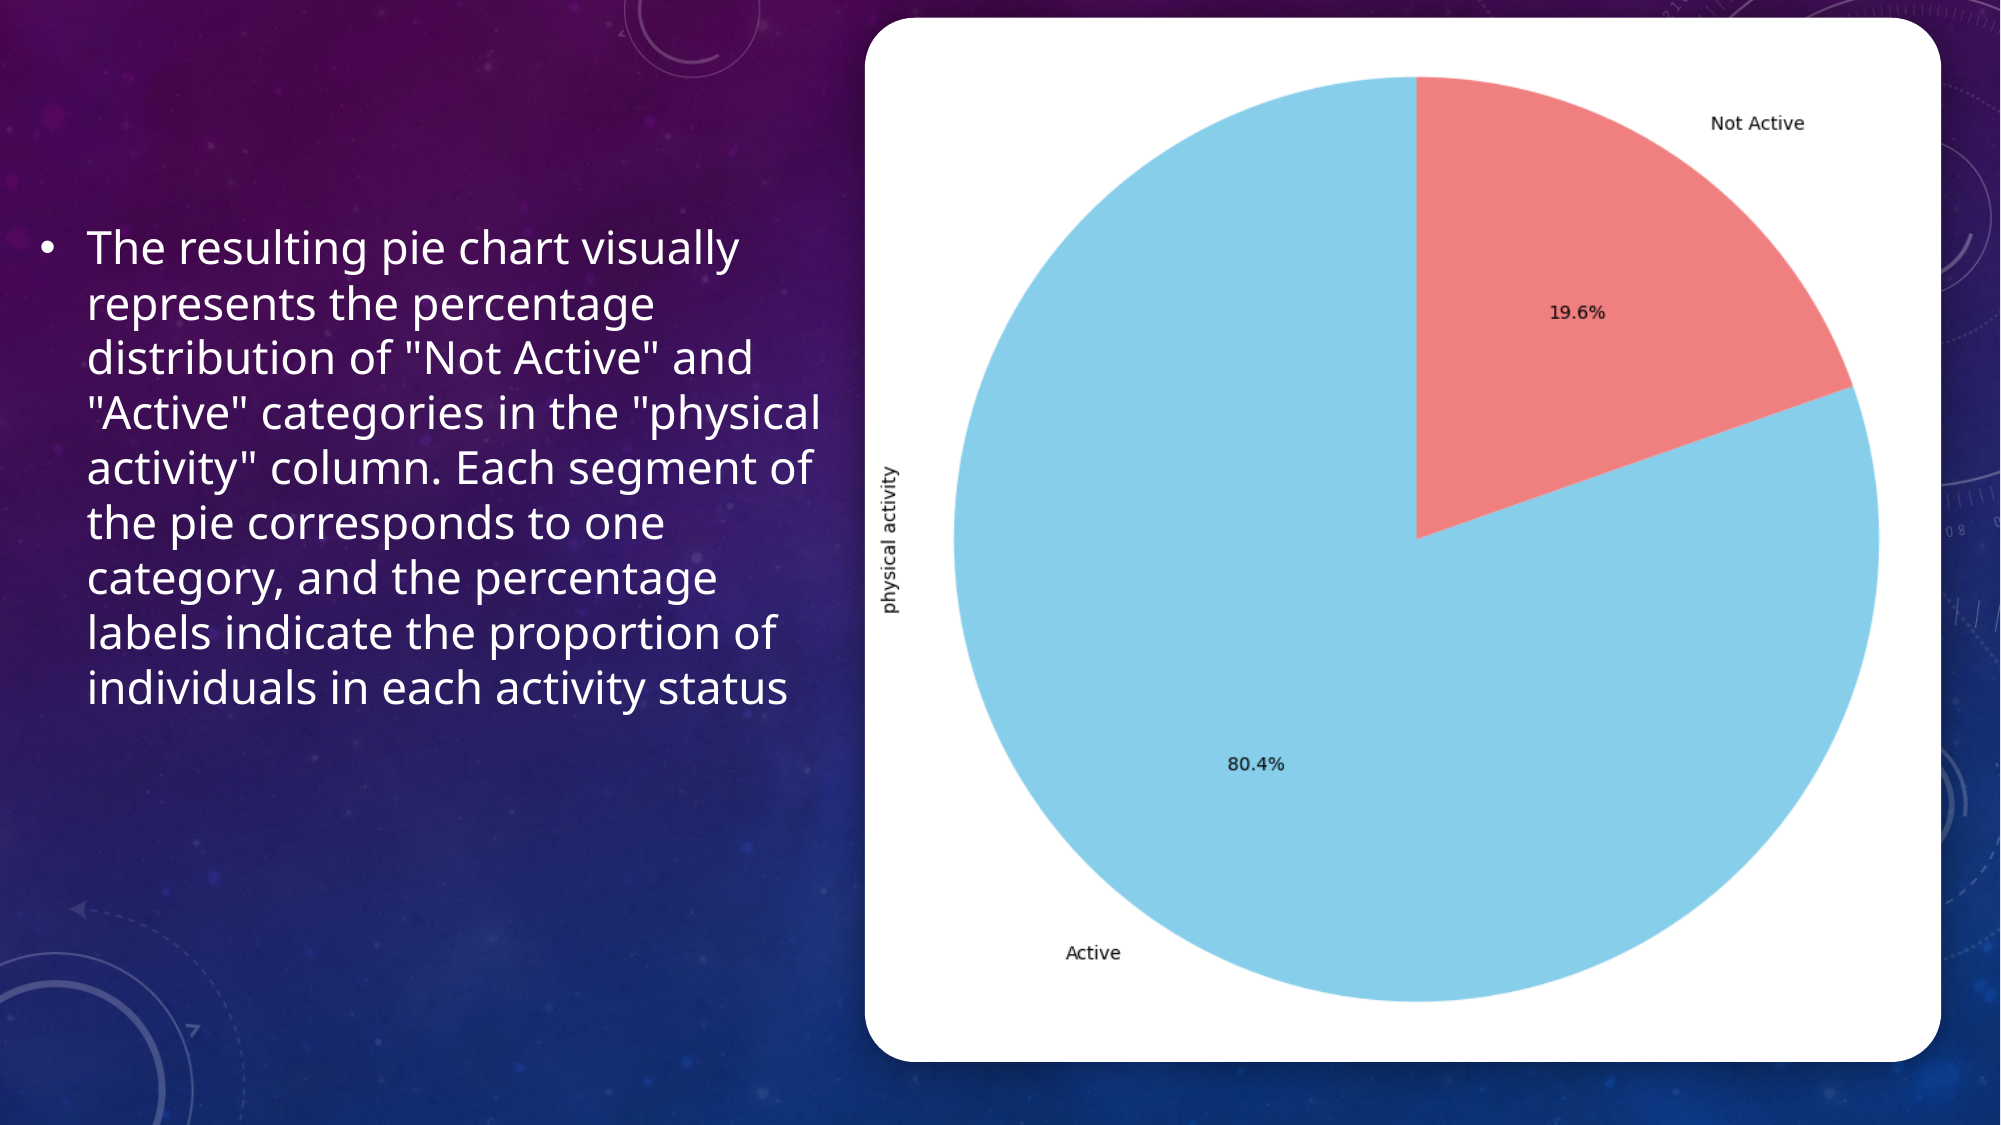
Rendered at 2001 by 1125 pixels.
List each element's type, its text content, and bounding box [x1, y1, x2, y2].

list The resulting pie chart visually represents the percentage distribution of "Not Active" and "Active" categories in the "physical activity" column. Each segment of the pie corresponds to one category, and the percentage labels indicate the proportion of individuals in each activity status [24, 168, 838, 765]
picture [0, 0, 2001, 1125]
